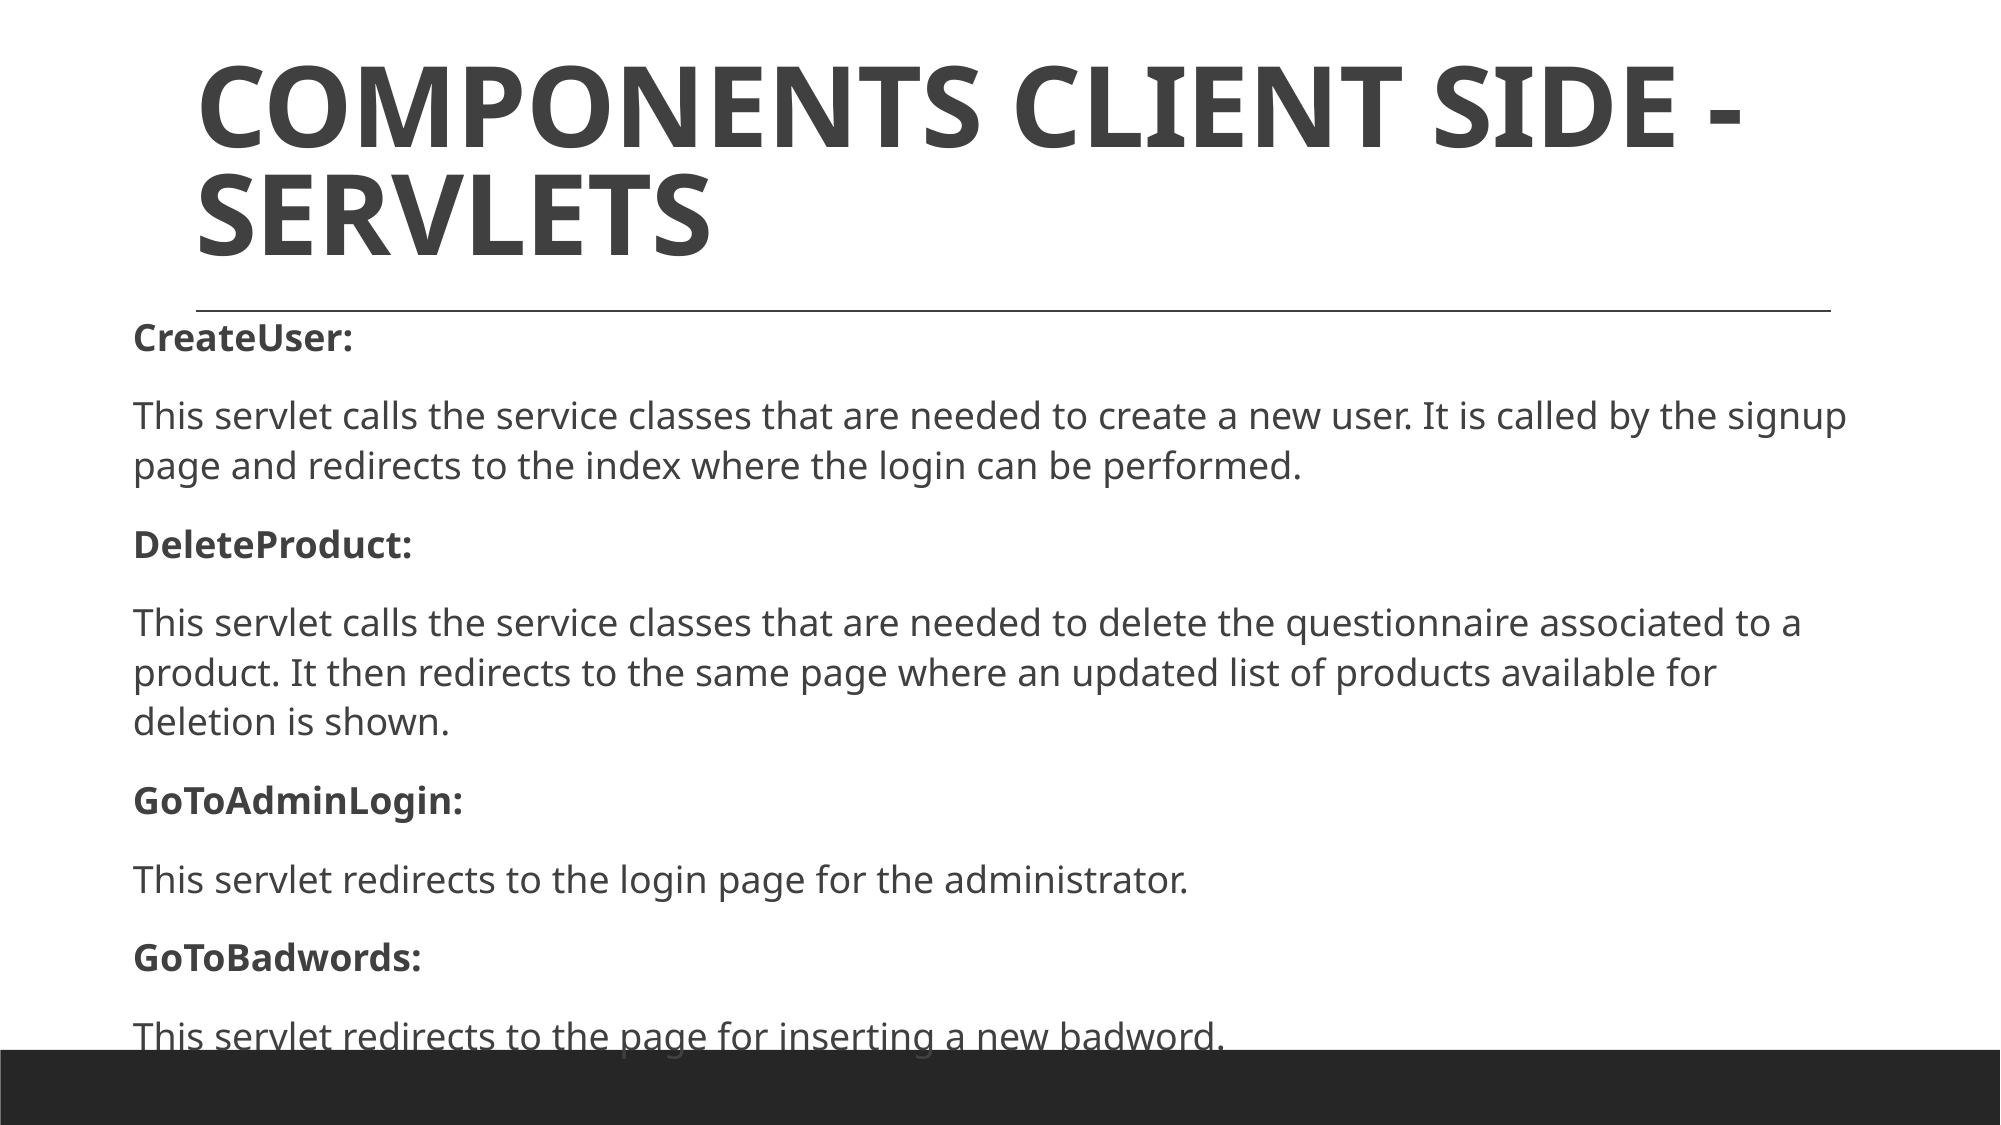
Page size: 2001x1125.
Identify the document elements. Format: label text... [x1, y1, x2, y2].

title COMPONENTS CLIENT SIDE - SERVLETS [180, 47, 1830, 285]
list CreateUser: This servlet calls the service classes that are needed to create a new user. It is called by the signup page and redirects to the index where the login can be performed. DeleteProduct: This servlet calls the service classes that are needed to delete the questionnaire associated to a product. It then redirects to the same page where an updated list of products available for deletion is shown. GoToAdminLogin: This servlet redirects to the login page for the administrator. GoToBadwords: This servlet redirects to the page for inserting a new badword. [132, 301, 1858, 1058]
